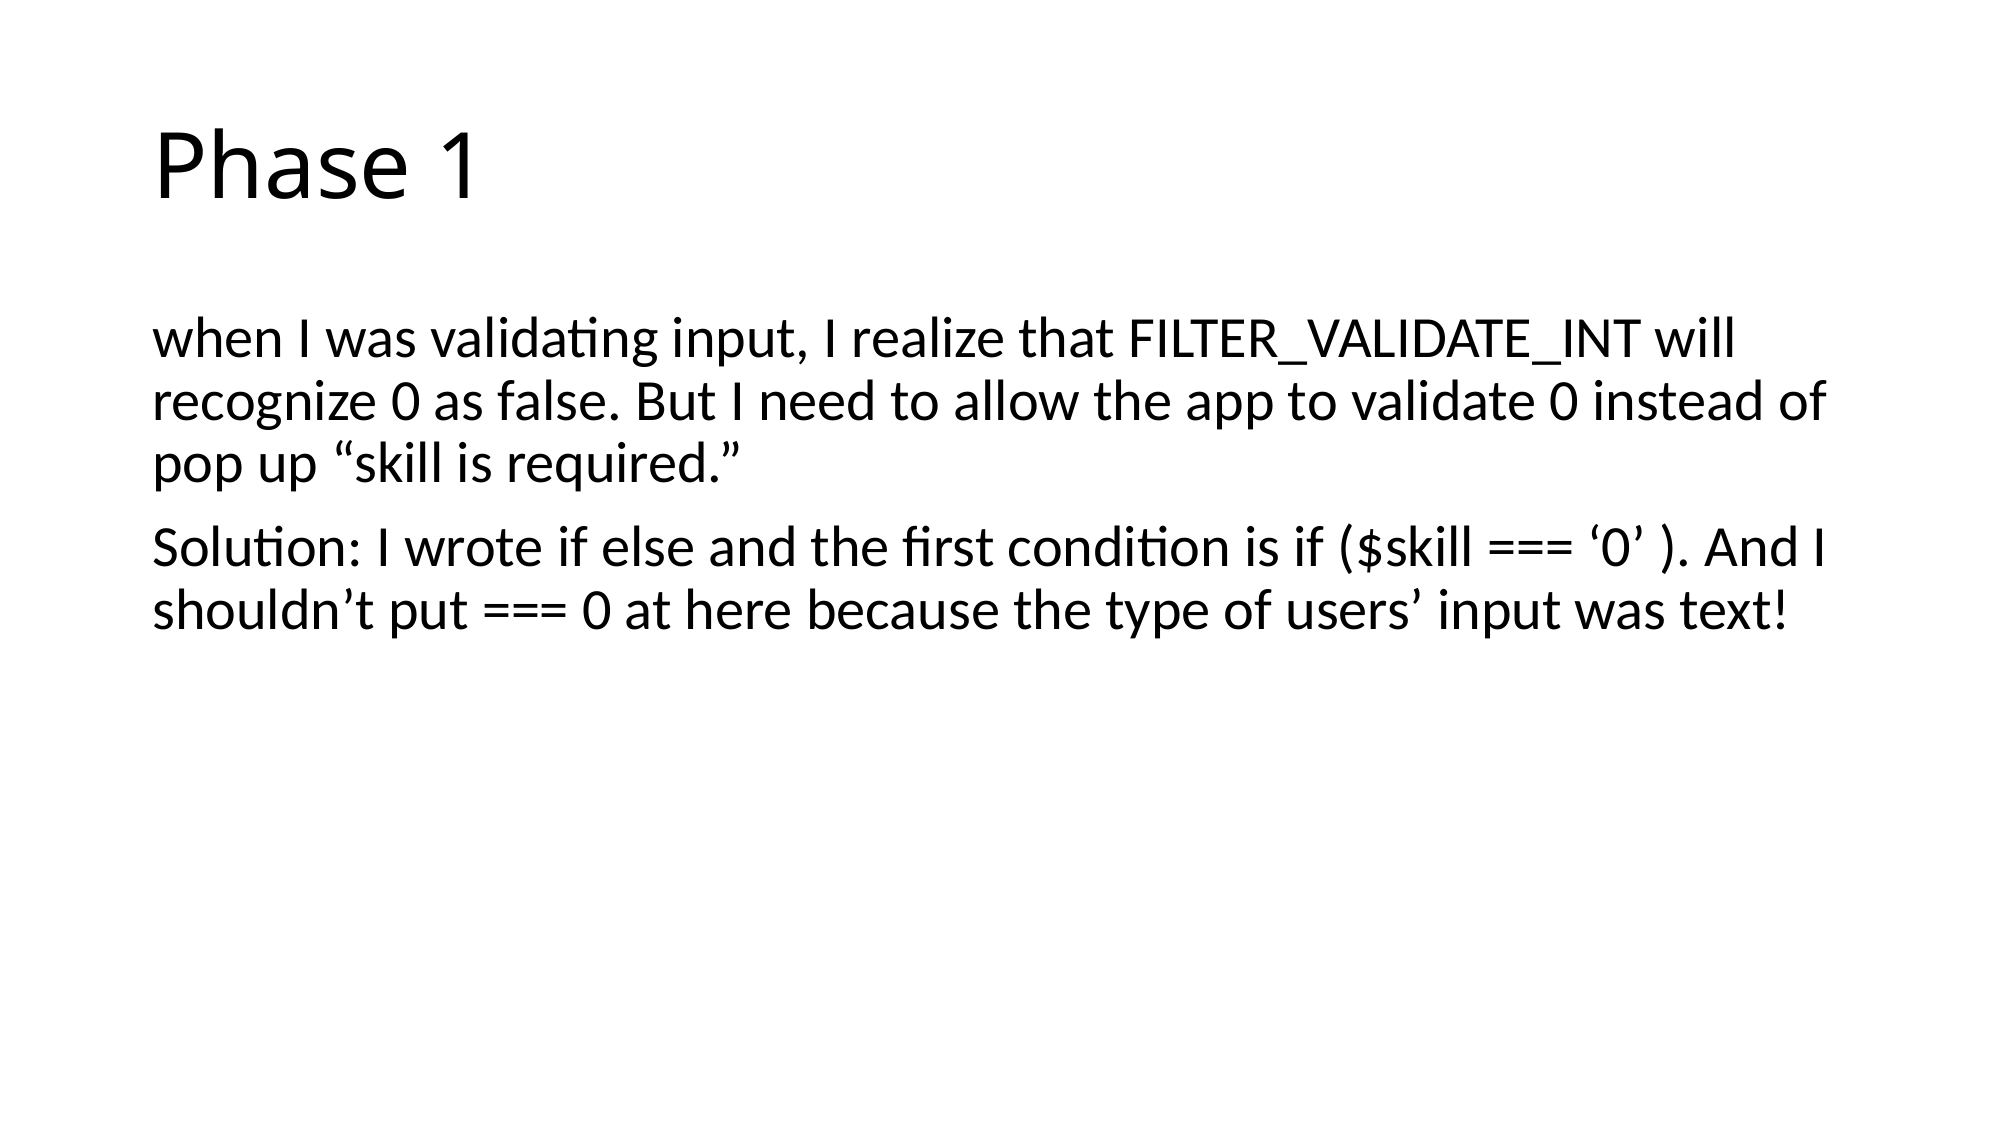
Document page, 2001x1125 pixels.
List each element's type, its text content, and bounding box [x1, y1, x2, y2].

list when I was validating input, I realize that FILTER_VALIDATE_INT will recognize 0 as false. But I need to allow the app to validate 0 instead of pop up “skill is required.” Solution: I wrote if else and the first condition is if ($skill === ‘0’ ). And I shouldn’t put === 0 at here because the type of users’ input was text! [137, 299, 1863, 1014]
title Phase 1 [137, 59, 1863, 278]
